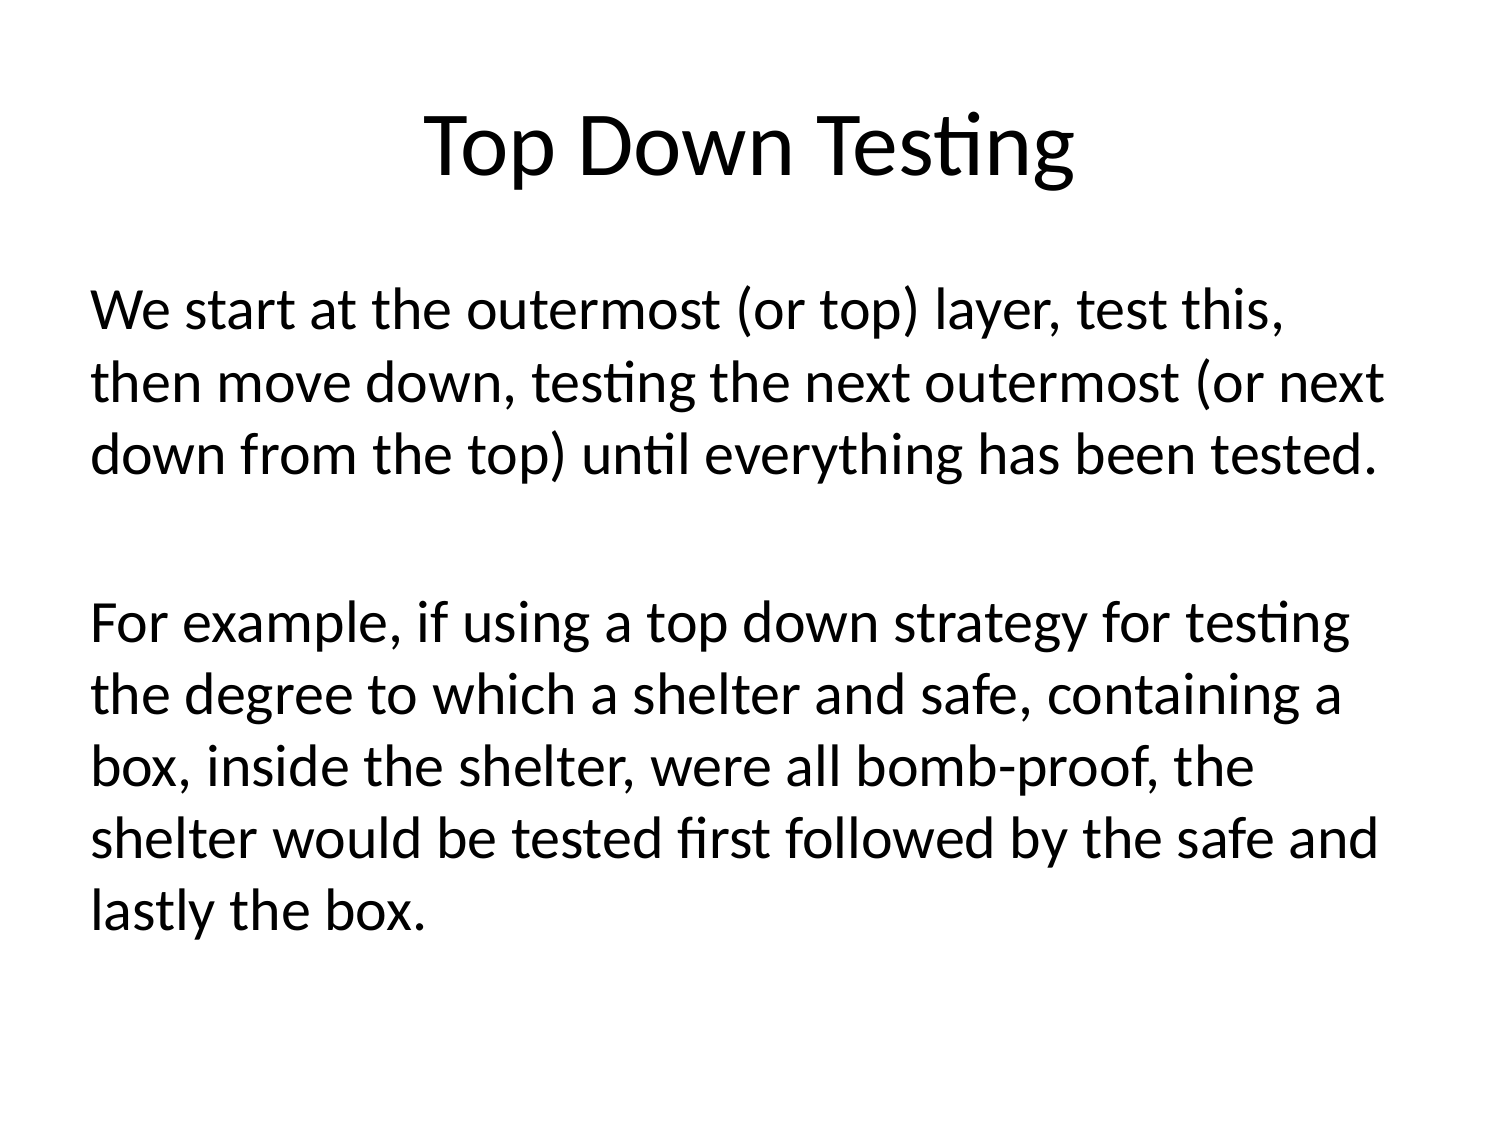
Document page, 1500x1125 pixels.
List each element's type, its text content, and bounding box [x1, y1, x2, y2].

title Top Down Testing [75, 45, 1425, 233]
list We start at the outermost (or top) layer, test this, then move down, testing the next outermost (or next down from the top) until everything has been tested. For example, if using a top down strategy for testing the degree to which a shelter and safe, containing a box, inside the shelter, were all bomb-proof, the shelter would be tested first followed by the safe and lastly the box. [75, 262, 1425, 1005]
